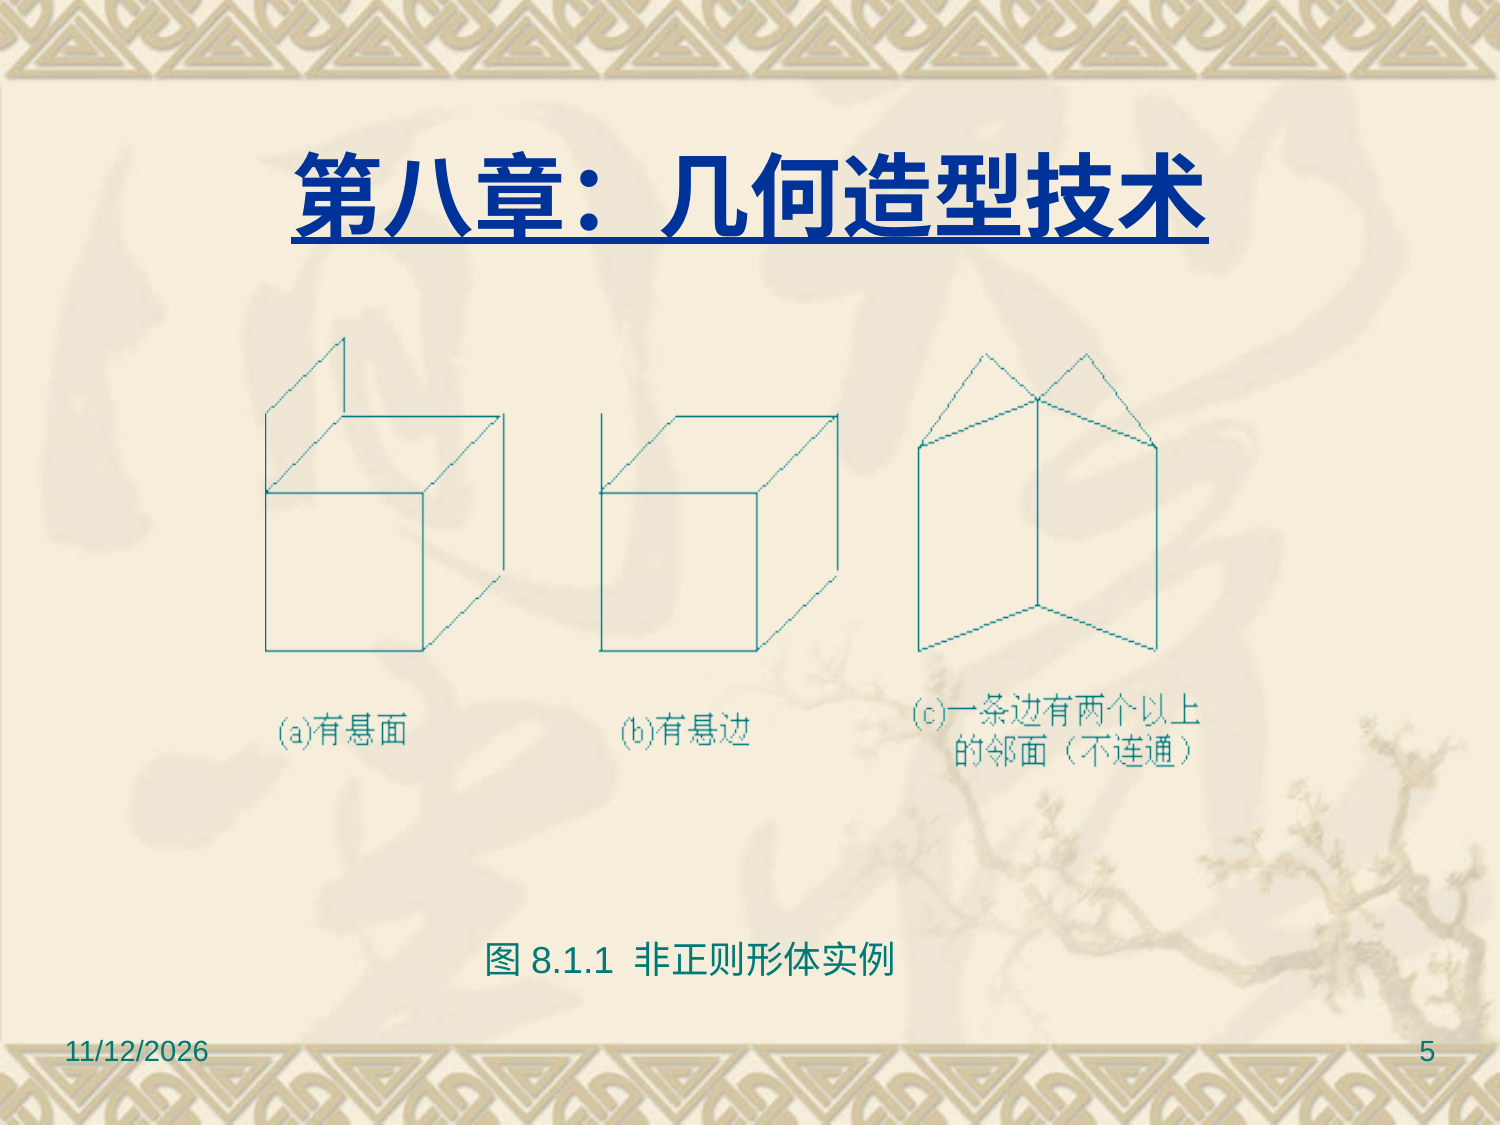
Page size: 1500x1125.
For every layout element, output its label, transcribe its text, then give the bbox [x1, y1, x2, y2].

picture [0, 0, 1500, 1125]
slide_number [49, 1024, 425, 1103]
slide_number 5 [1074, 1024, 1451, 1103]
title 第八章：几何造型技术 [49, 99, 1451, 288]
text_box 图8.1.1 非正则形体实例 [469, 928, 911, 989]
